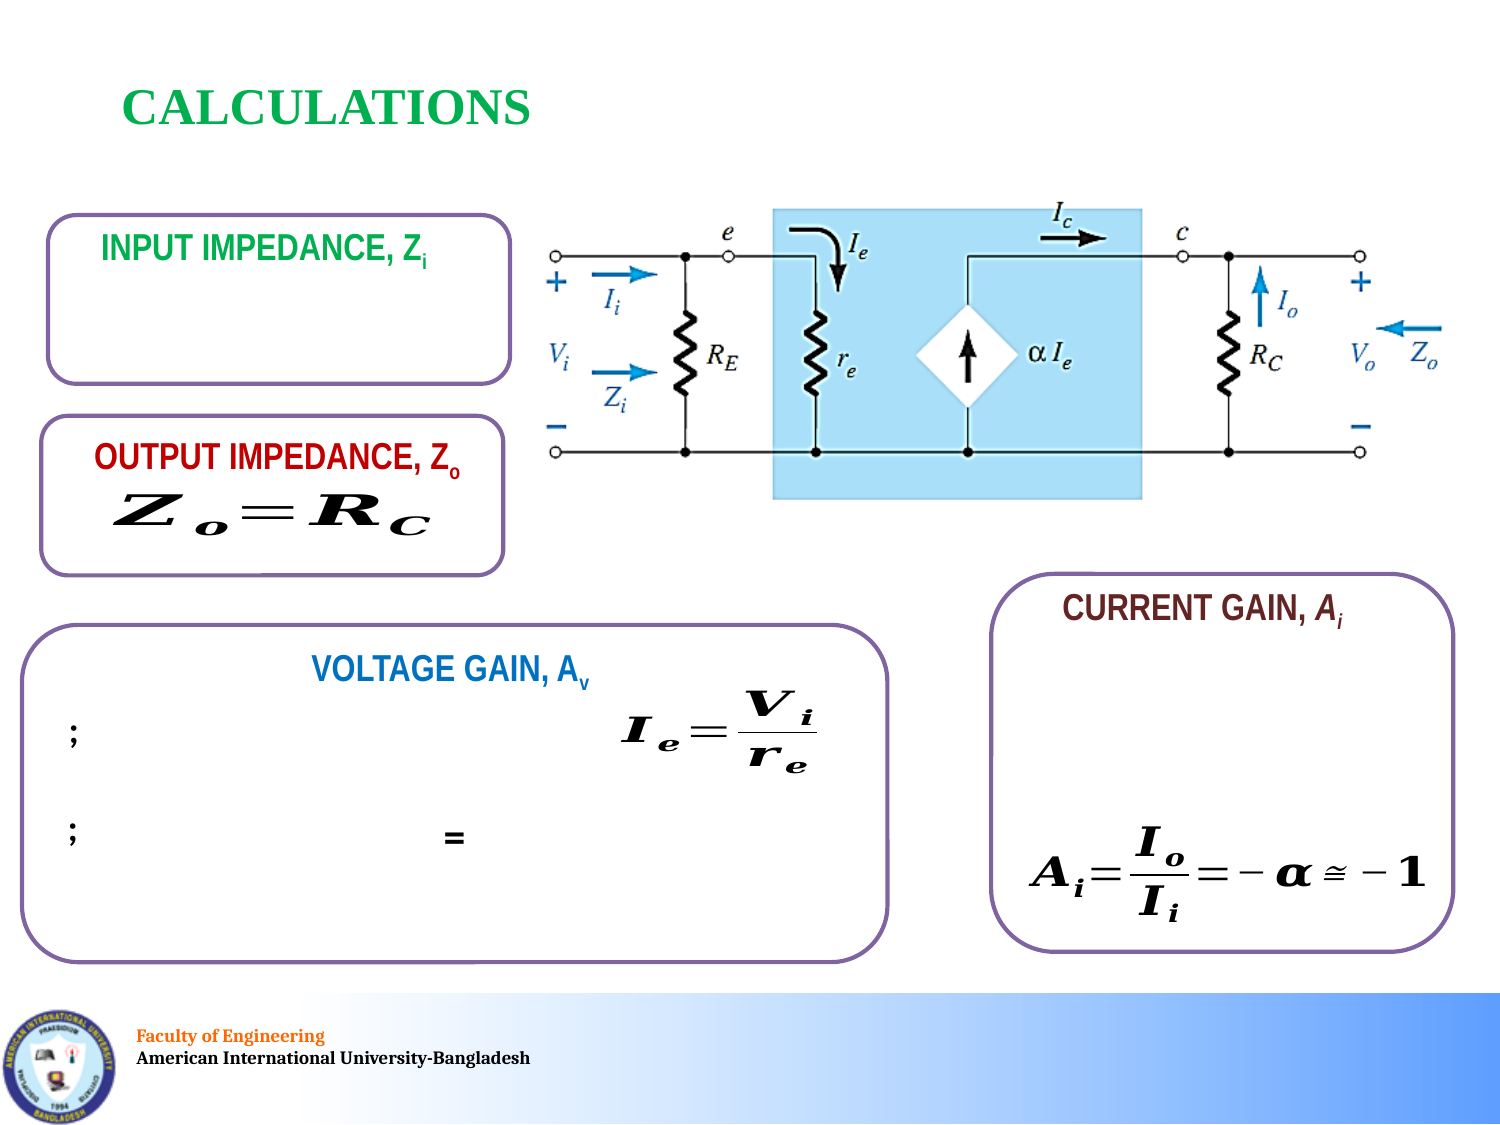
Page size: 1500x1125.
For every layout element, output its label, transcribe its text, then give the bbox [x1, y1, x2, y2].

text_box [990, 573, 1454, 952]
picture [0, 1007, 119, 1125]
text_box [40, 415, 504, 576]
picture [531, 197, 1452, 505]
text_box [47, 214, 511, 385]
title CALCULATIONS [96, 67, 1316, 168]
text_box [21, 624, 925, 963]
